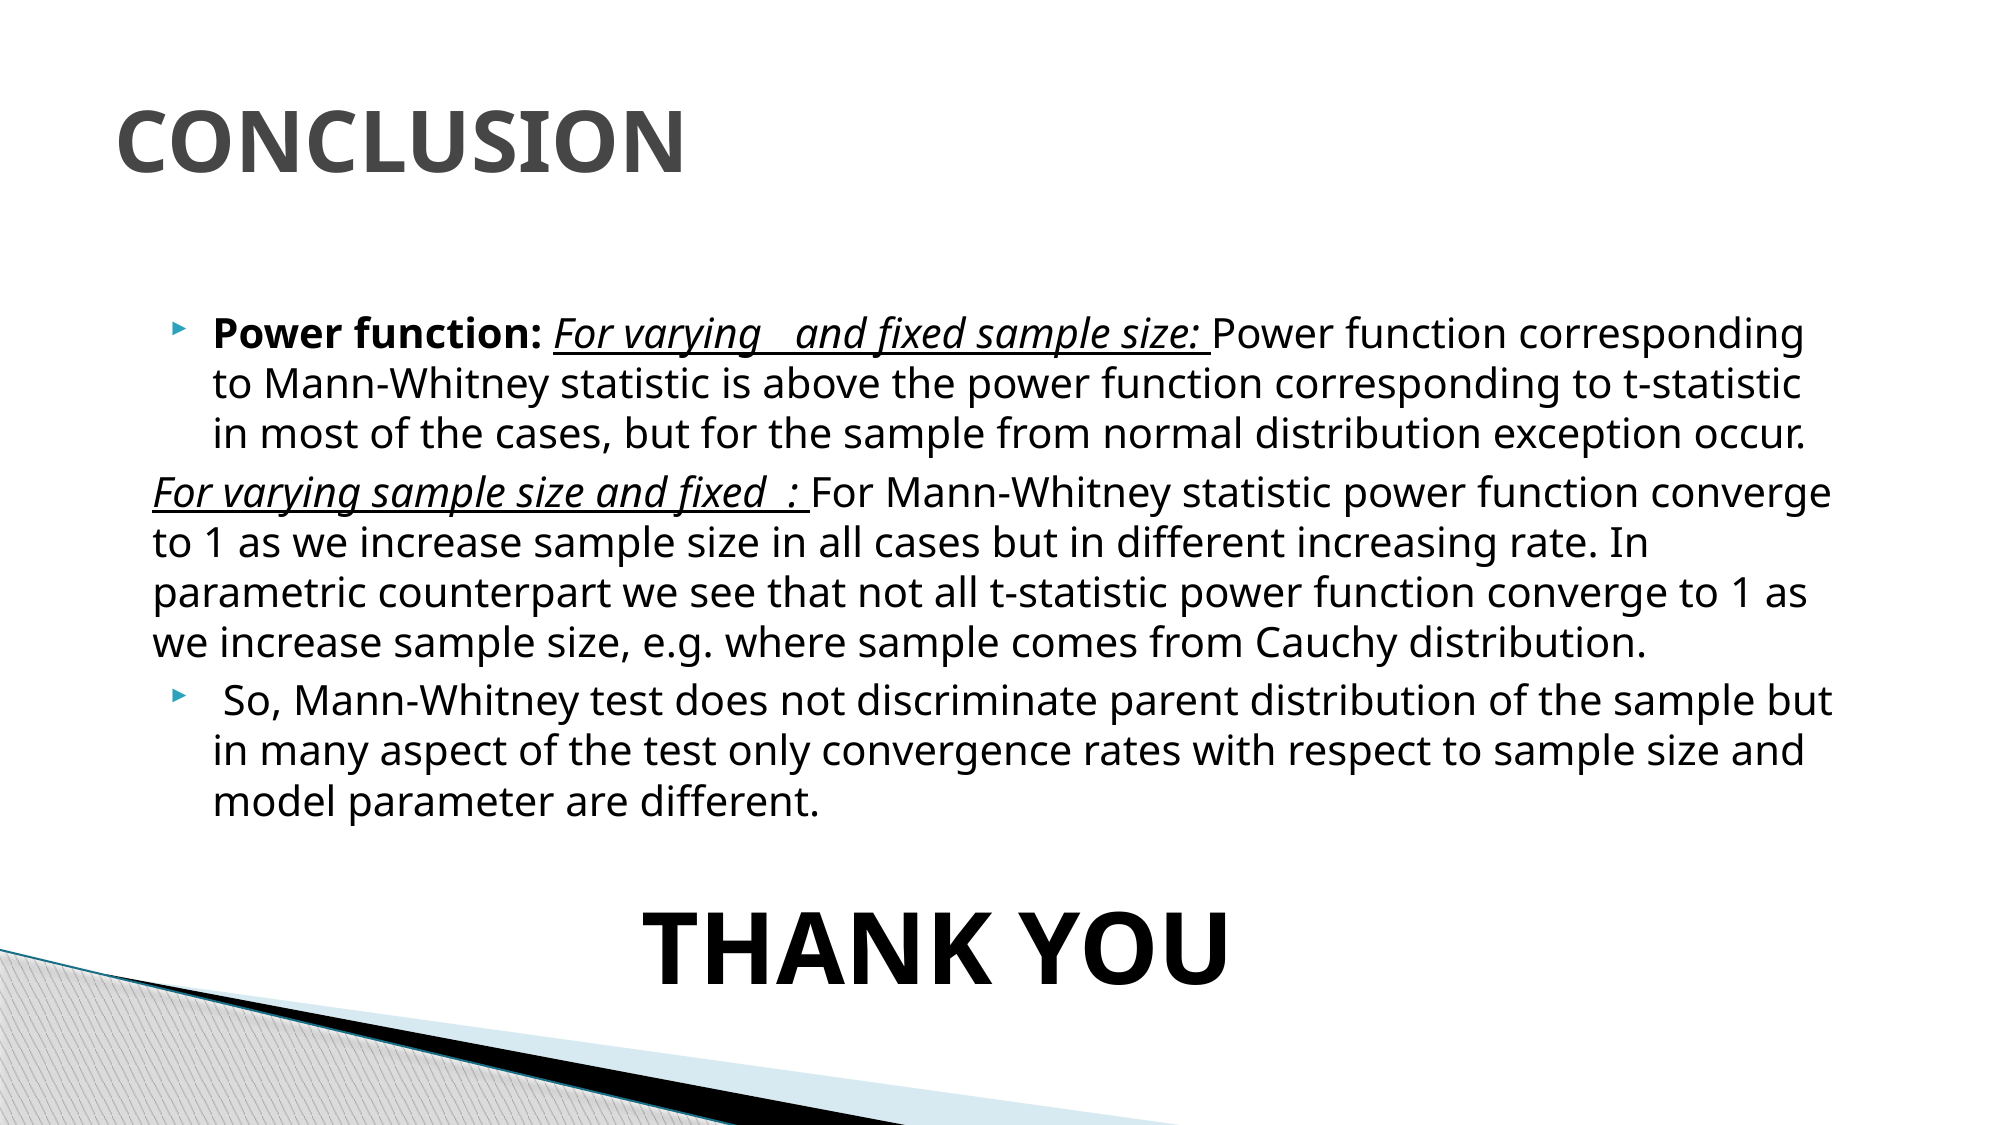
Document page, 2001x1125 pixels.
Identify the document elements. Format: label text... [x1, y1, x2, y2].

title CONCLUSION [99, 45, 1900, 233]
text_box THANK YOU [581, 876, 1295, 1012]
